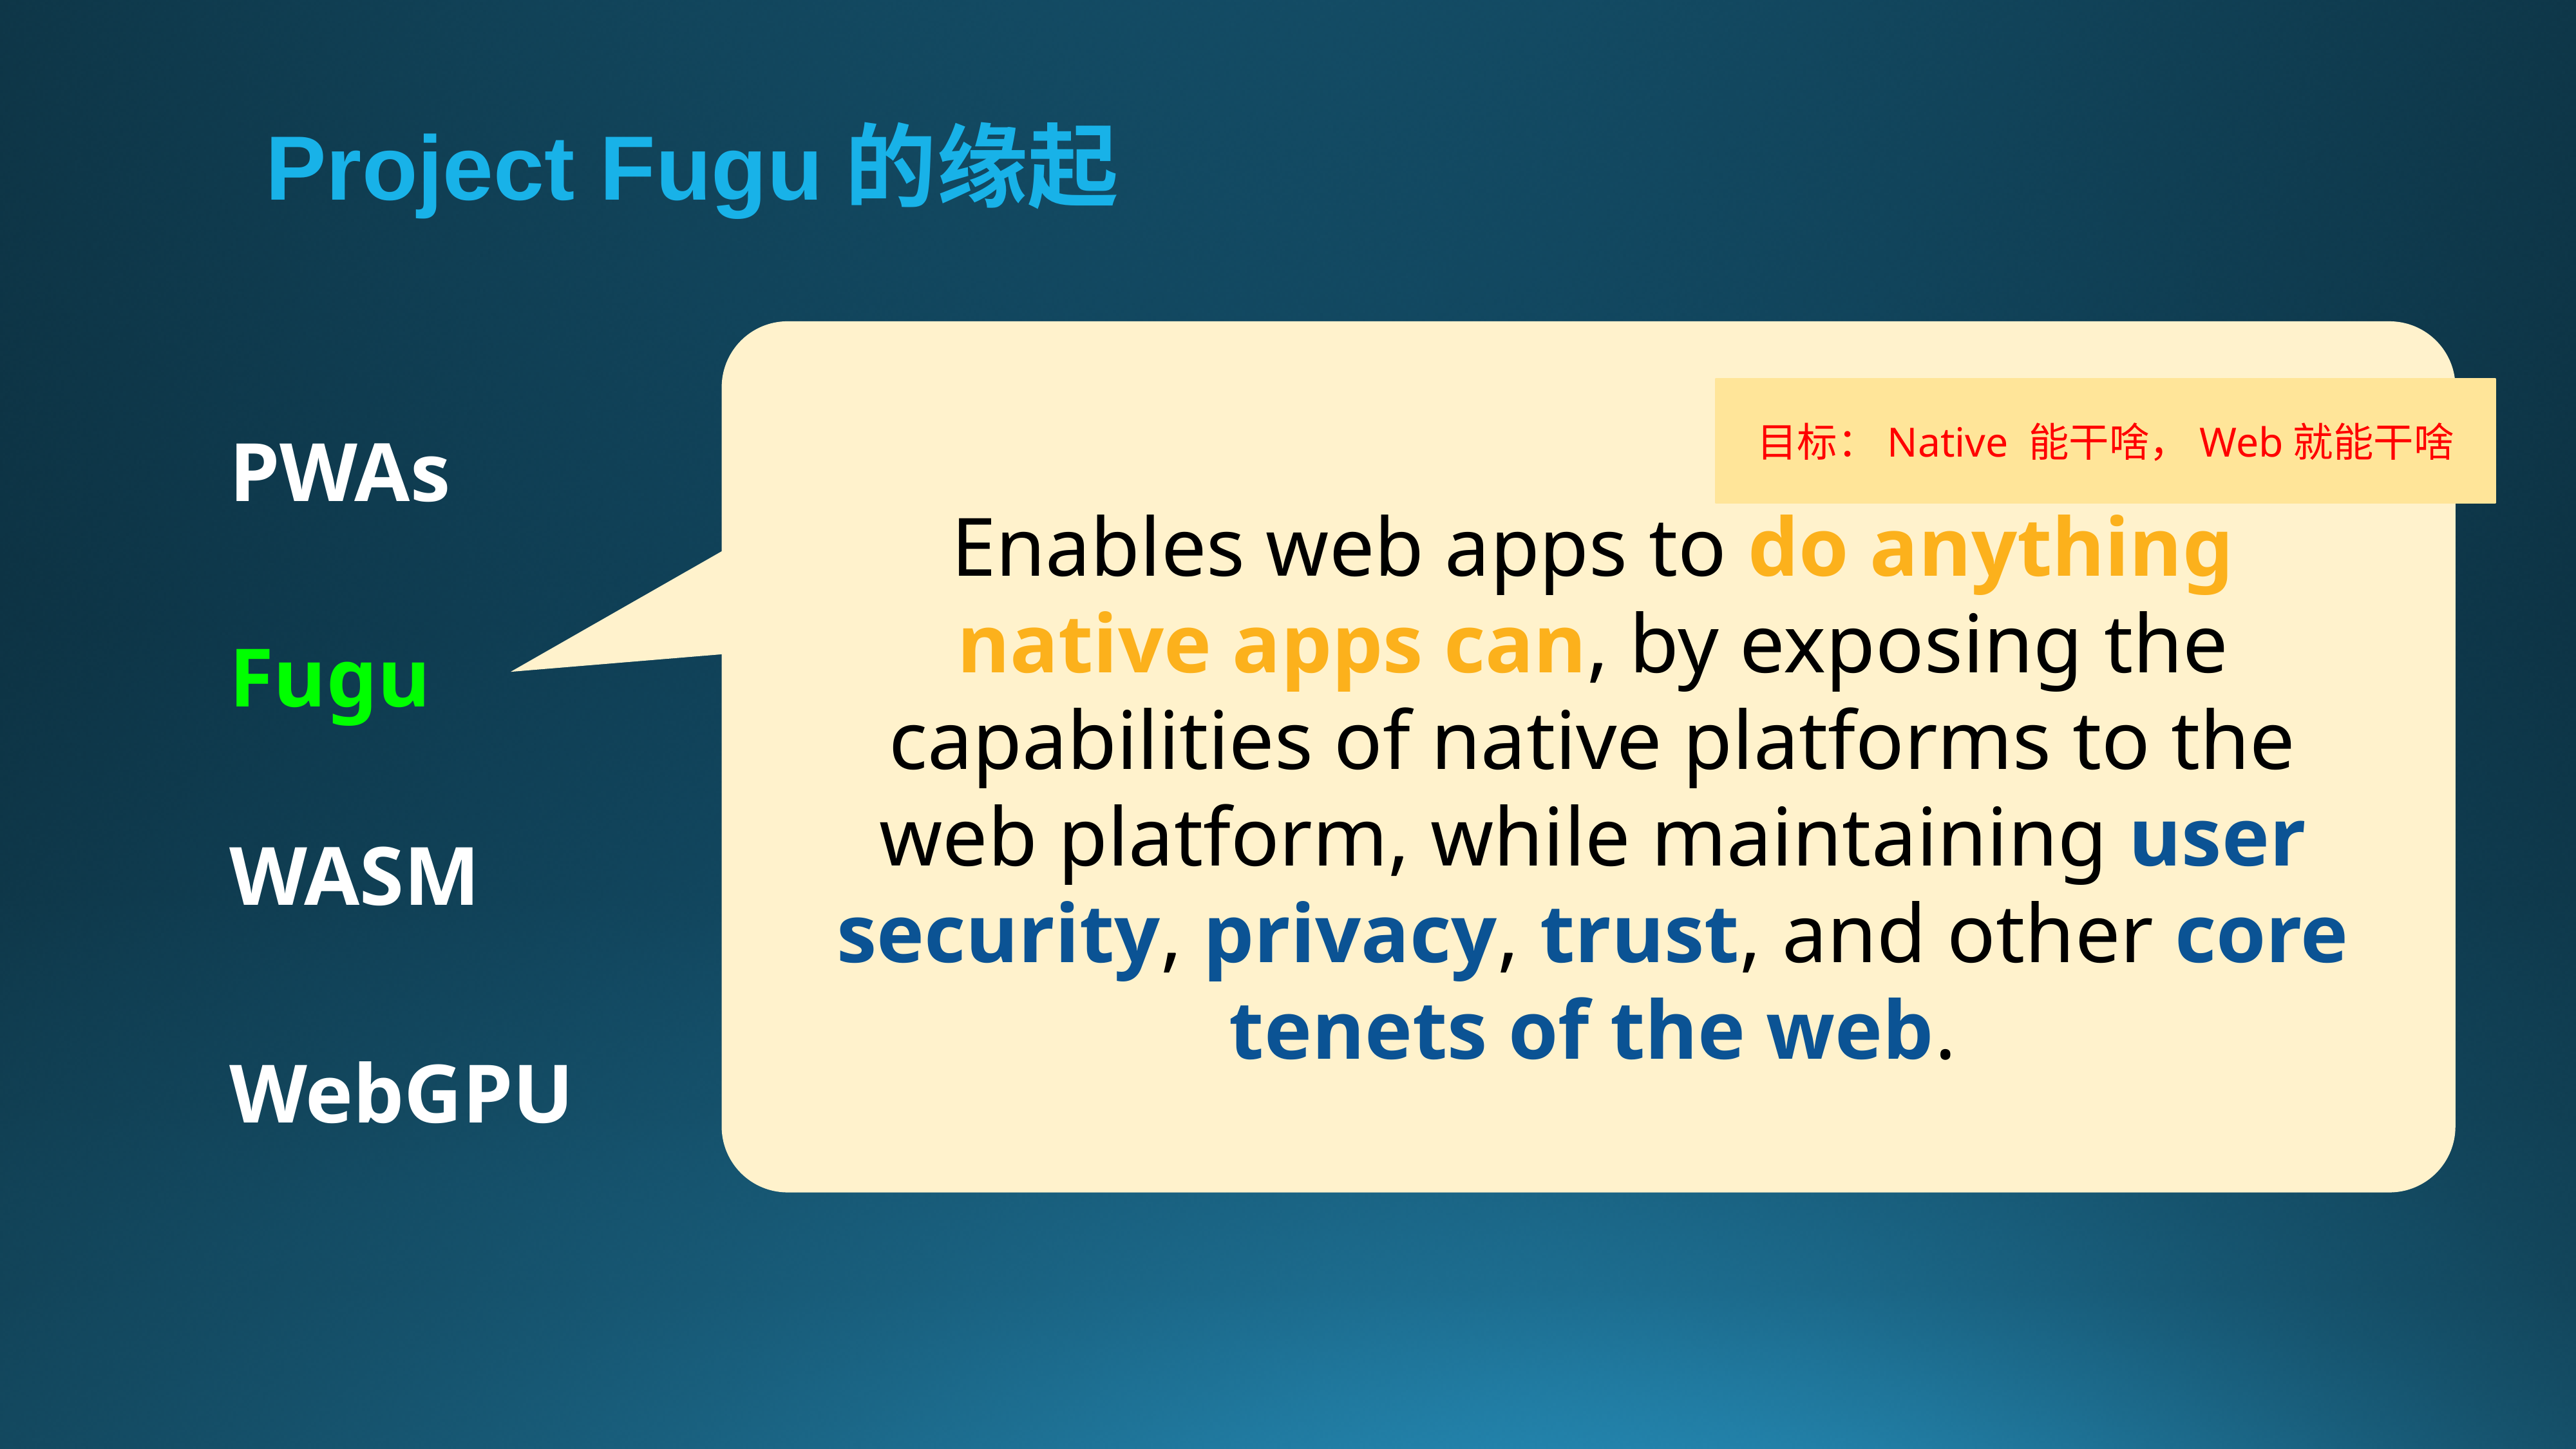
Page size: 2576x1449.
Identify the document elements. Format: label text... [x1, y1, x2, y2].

title Project Fugu的缘起 [260, 103, 2316, 242]
text_box 目标：Native 能干啥，Web就能干啥 [1715, 378, 2496, 504]
text_box Fugu [220, 616, 539, 790]
text_box WASM [220, 815, 578, 988]
picture [0, 0, 2576, 1449]
text_box [721, 321, 2456, 1193]
text_box Enables web apps to do anything native apps can, by exposing the capabilities of native platforms to the web platform, while maintaining user security, privacy, trust, and other core tenets of the web. [820, 486, 2365, 1128]
text_box [510, 551, 721, 672]
text_box PWAs [220, 315, 850, 544]
text_box WebGPU [220, 1032, 673, 1206]
